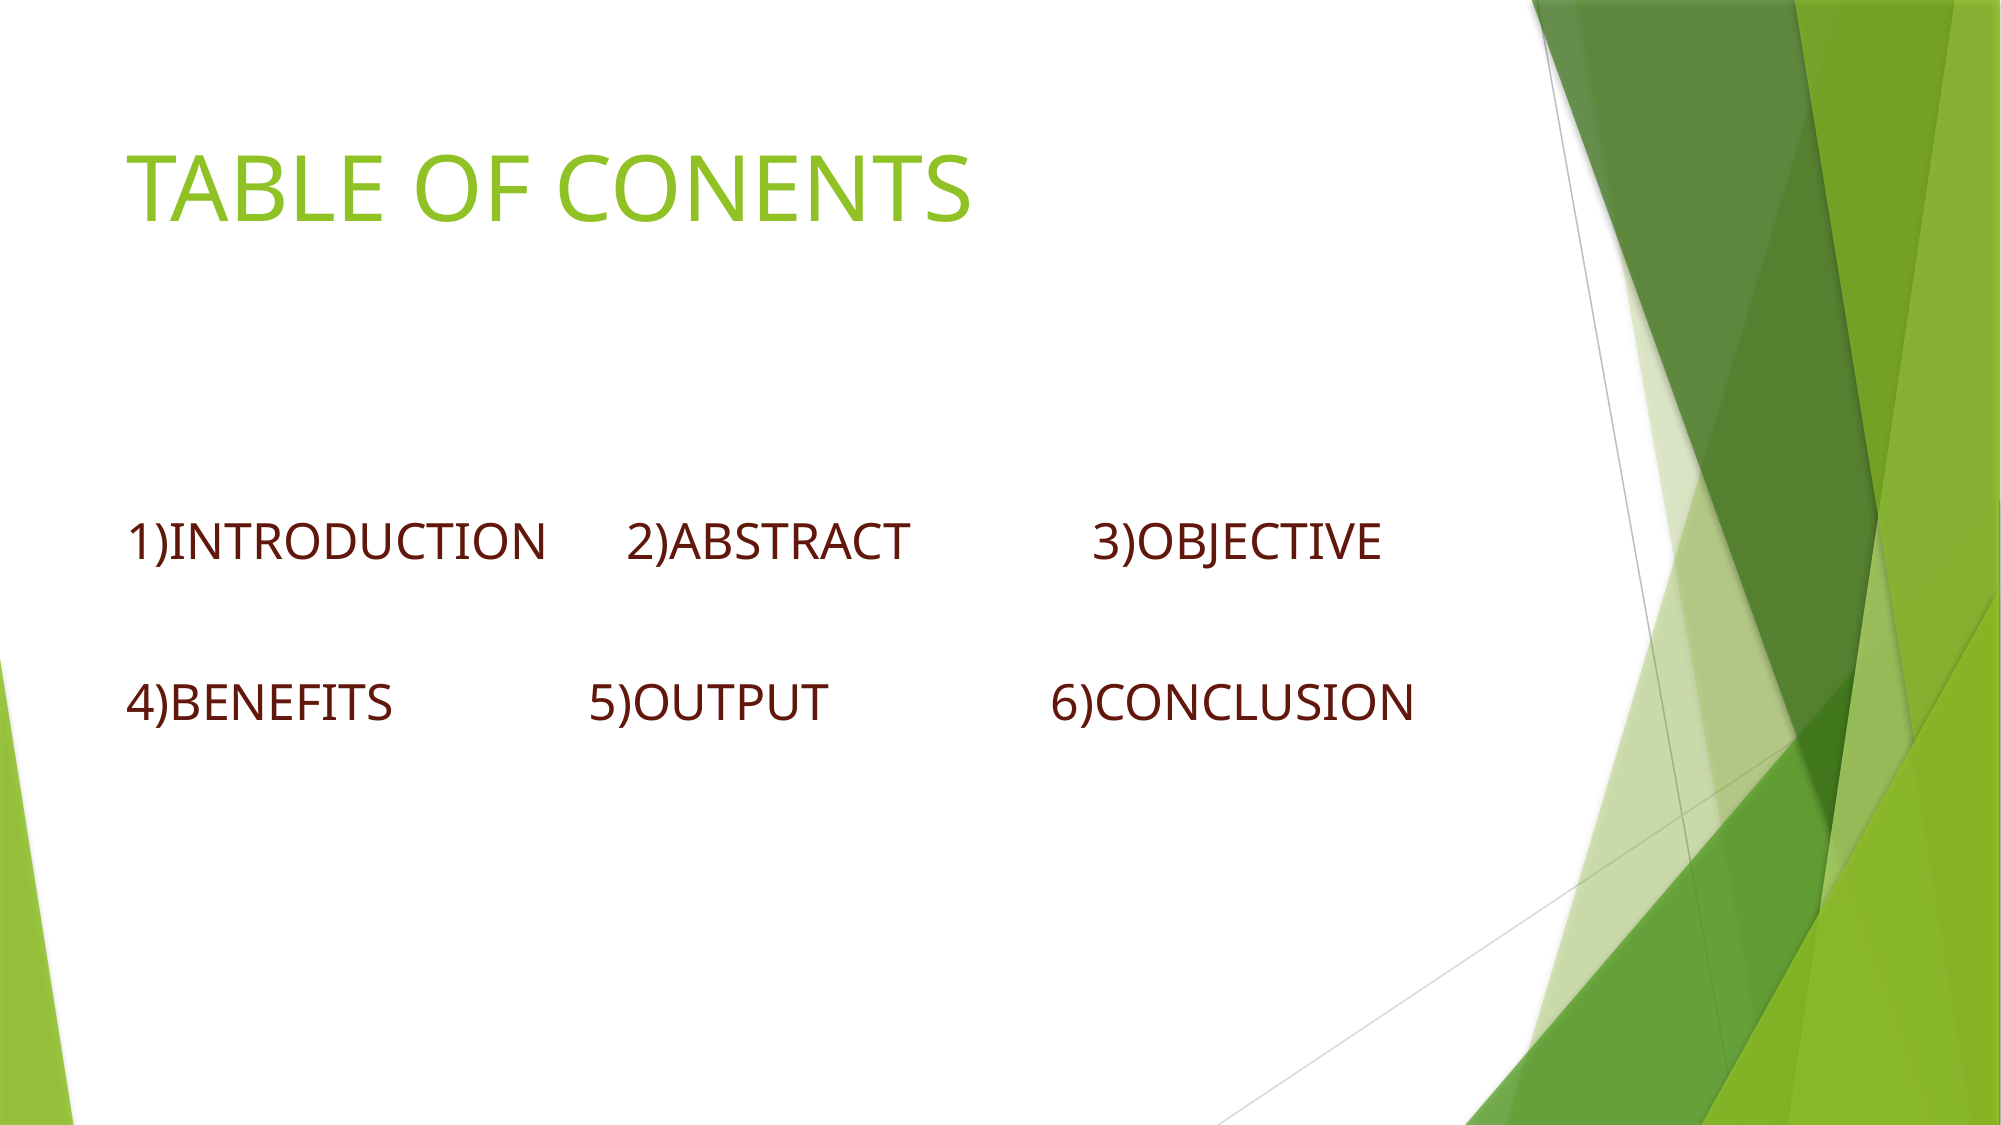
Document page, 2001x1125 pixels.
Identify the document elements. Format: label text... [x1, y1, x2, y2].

title TABLE OF CONENTS [111, 99, 1522, 270]
list 1)INTRODUCTION 2)ABSTRACT 3)OBJECTIVE 4)BENEFITS 5)OUTPUT 6)CONCLUSION [111, 314, 1522, 992]
